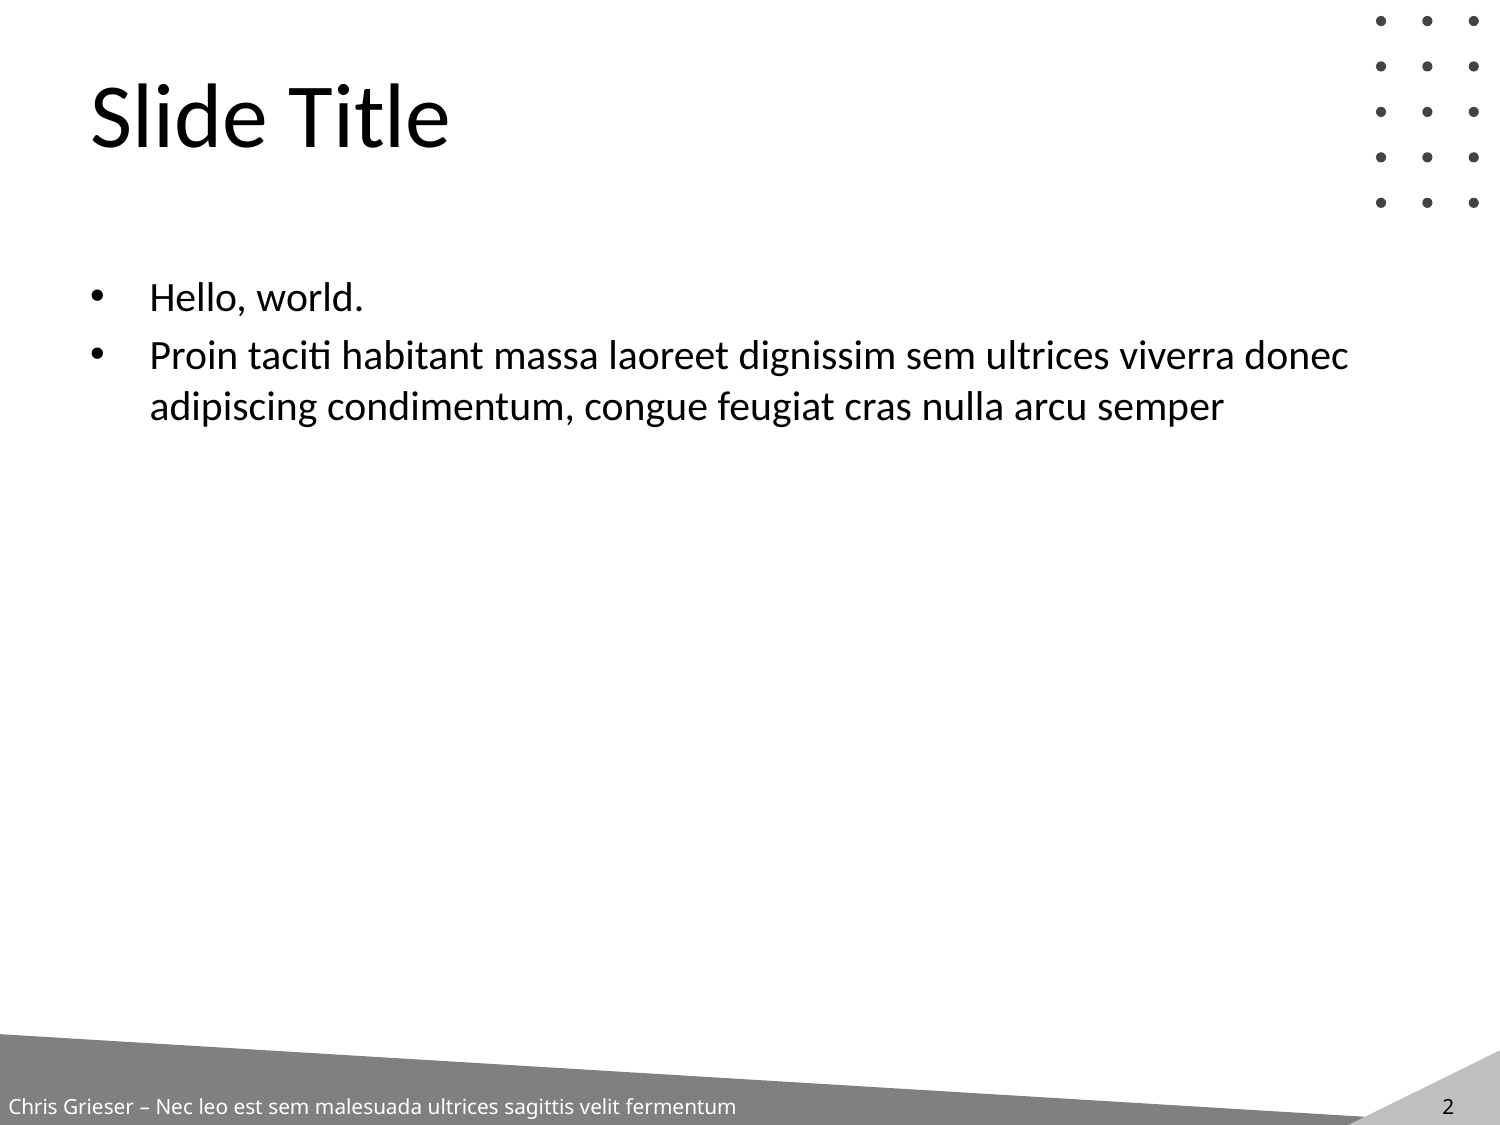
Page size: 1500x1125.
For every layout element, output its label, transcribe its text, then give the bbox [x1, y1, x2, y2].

title Slide Title [75, 16, 1330, 205]
list Hello, world. Proin taciti habitant massa laoreet dignissim sem ultrices viverra donec adipiscing condimentum, congue feugiat cras nulla arcu semper [75, 262, 1425, 1005]
